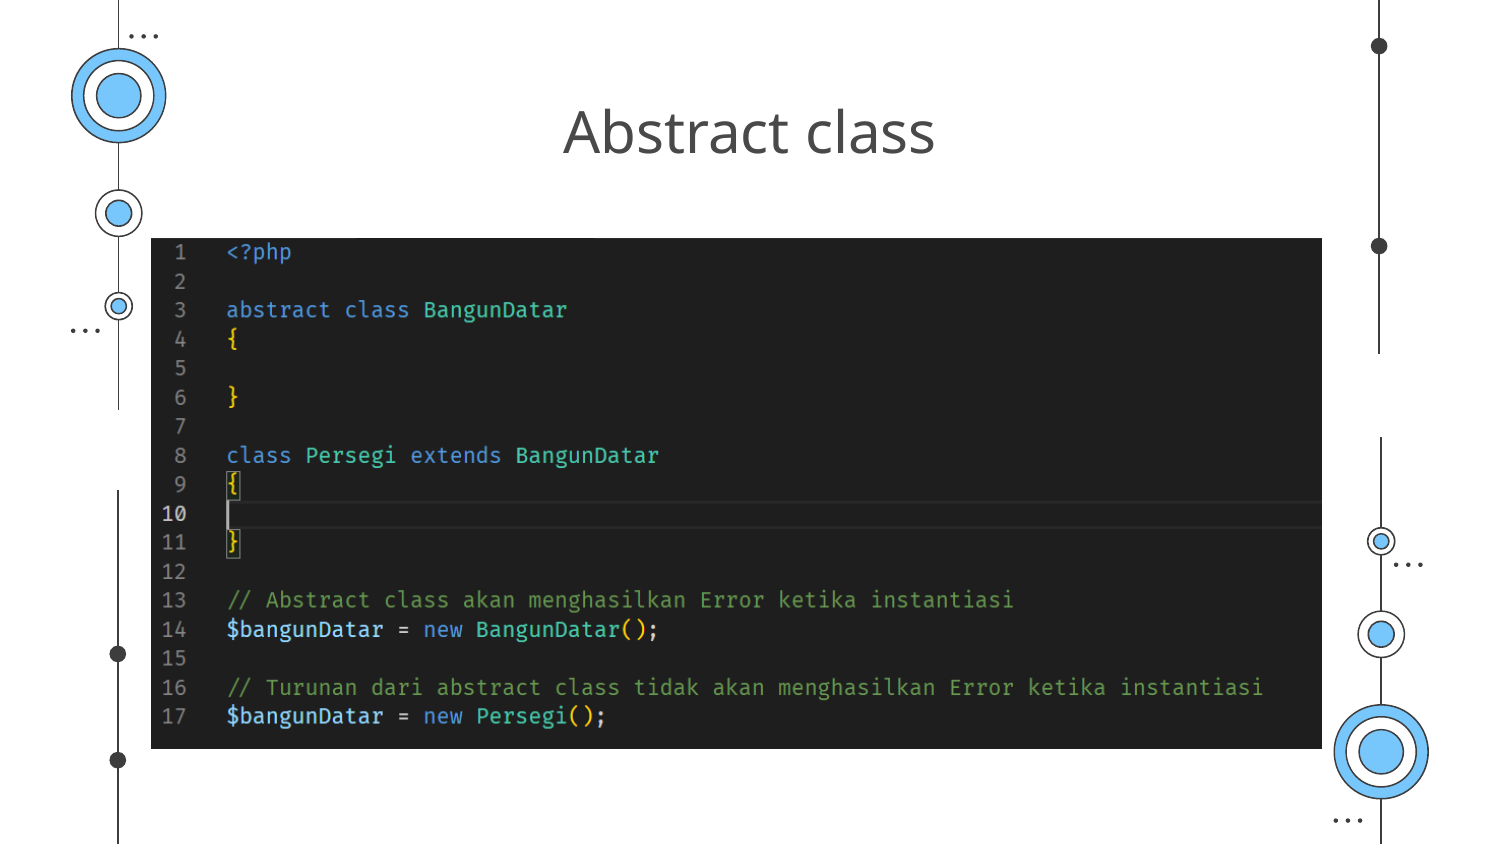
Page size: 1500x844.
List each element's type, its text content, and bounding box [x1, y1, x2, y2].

title Abstract class [355, 80, 1145, 175]
picture [151, 238, 1322, 749]
